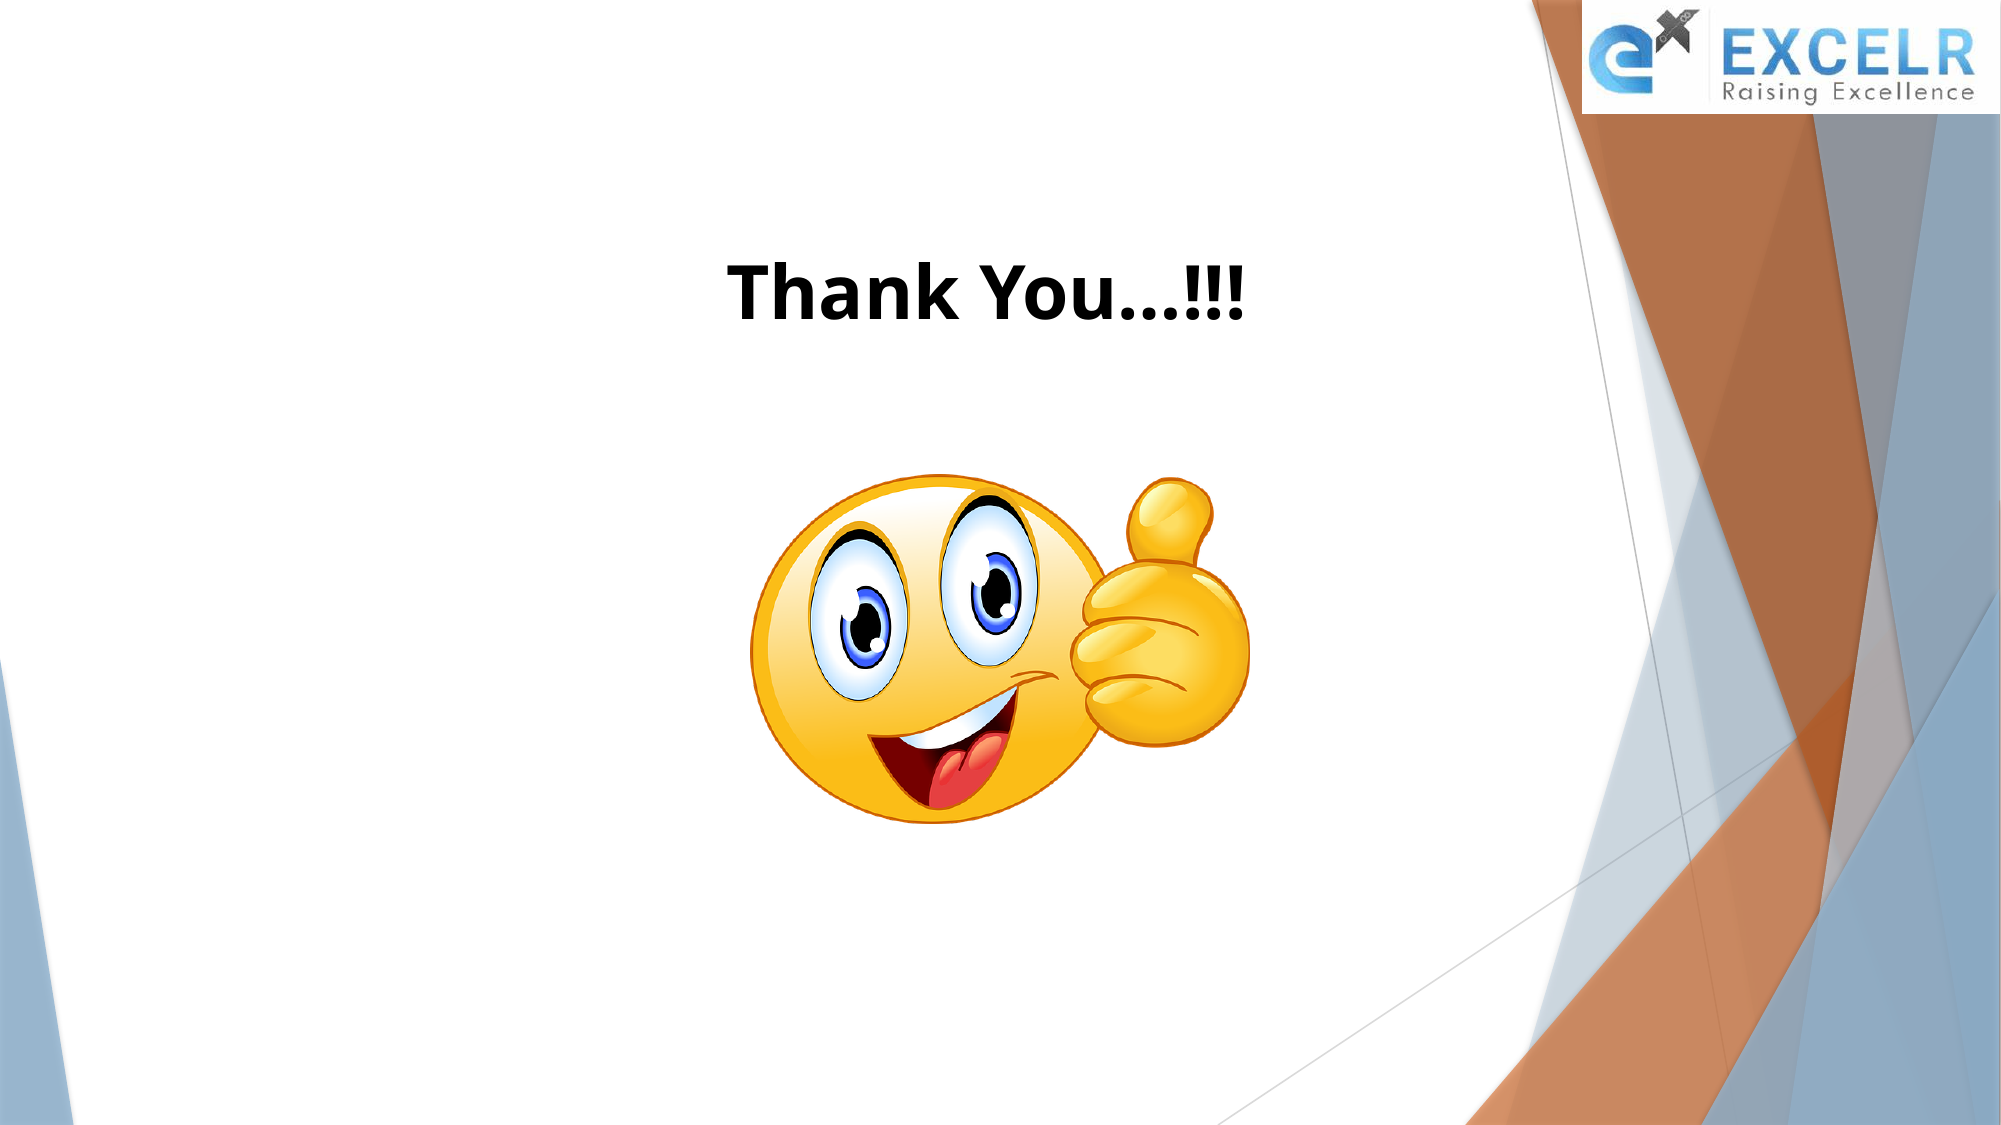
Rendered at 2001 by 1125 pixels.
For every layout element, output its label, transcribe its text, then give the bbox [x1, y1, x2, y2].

text_box Thank You…!!! [711, 236, 1289, 342]
picture [1582, 0, 2000, 114]
picture [749, 473, 1251, 824]
